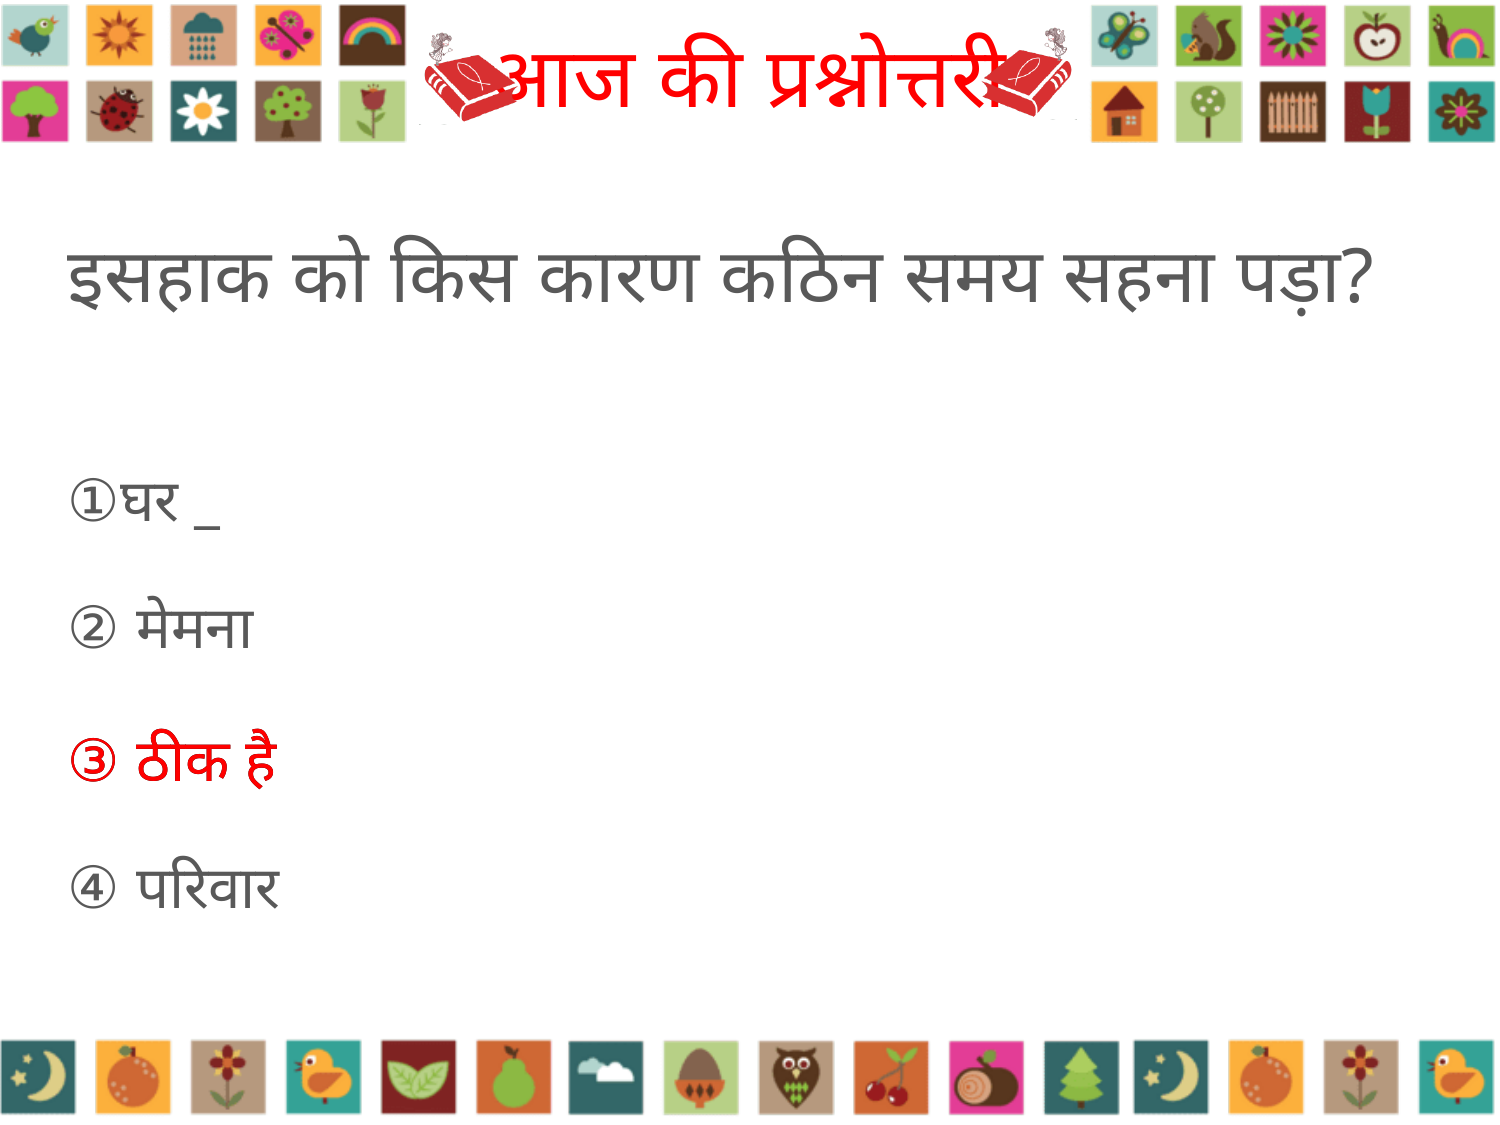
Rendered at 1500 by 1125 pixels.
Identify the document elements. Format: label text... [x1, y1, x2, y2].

text_box इसहाक को किस कारण कठिन समय सहना पड़ा? [53, 219, 1436, 325]
text_box ①घर _ [53, 456, 1436, 541]
text_box ④ परिवार [53, 842, 1483, 928]
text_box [0, 1028, 1500, 1118]
picture [0, 3, 550, 150]
text_box ③ ठीक है [53, 716, 1483, 801]
text_box ② मेमना [53, 582, 1436, 668]
text_box आज की प्रश्नोत्तरी [547, 16, 1078, 131]
picture [950, 3, 1500, 150]
